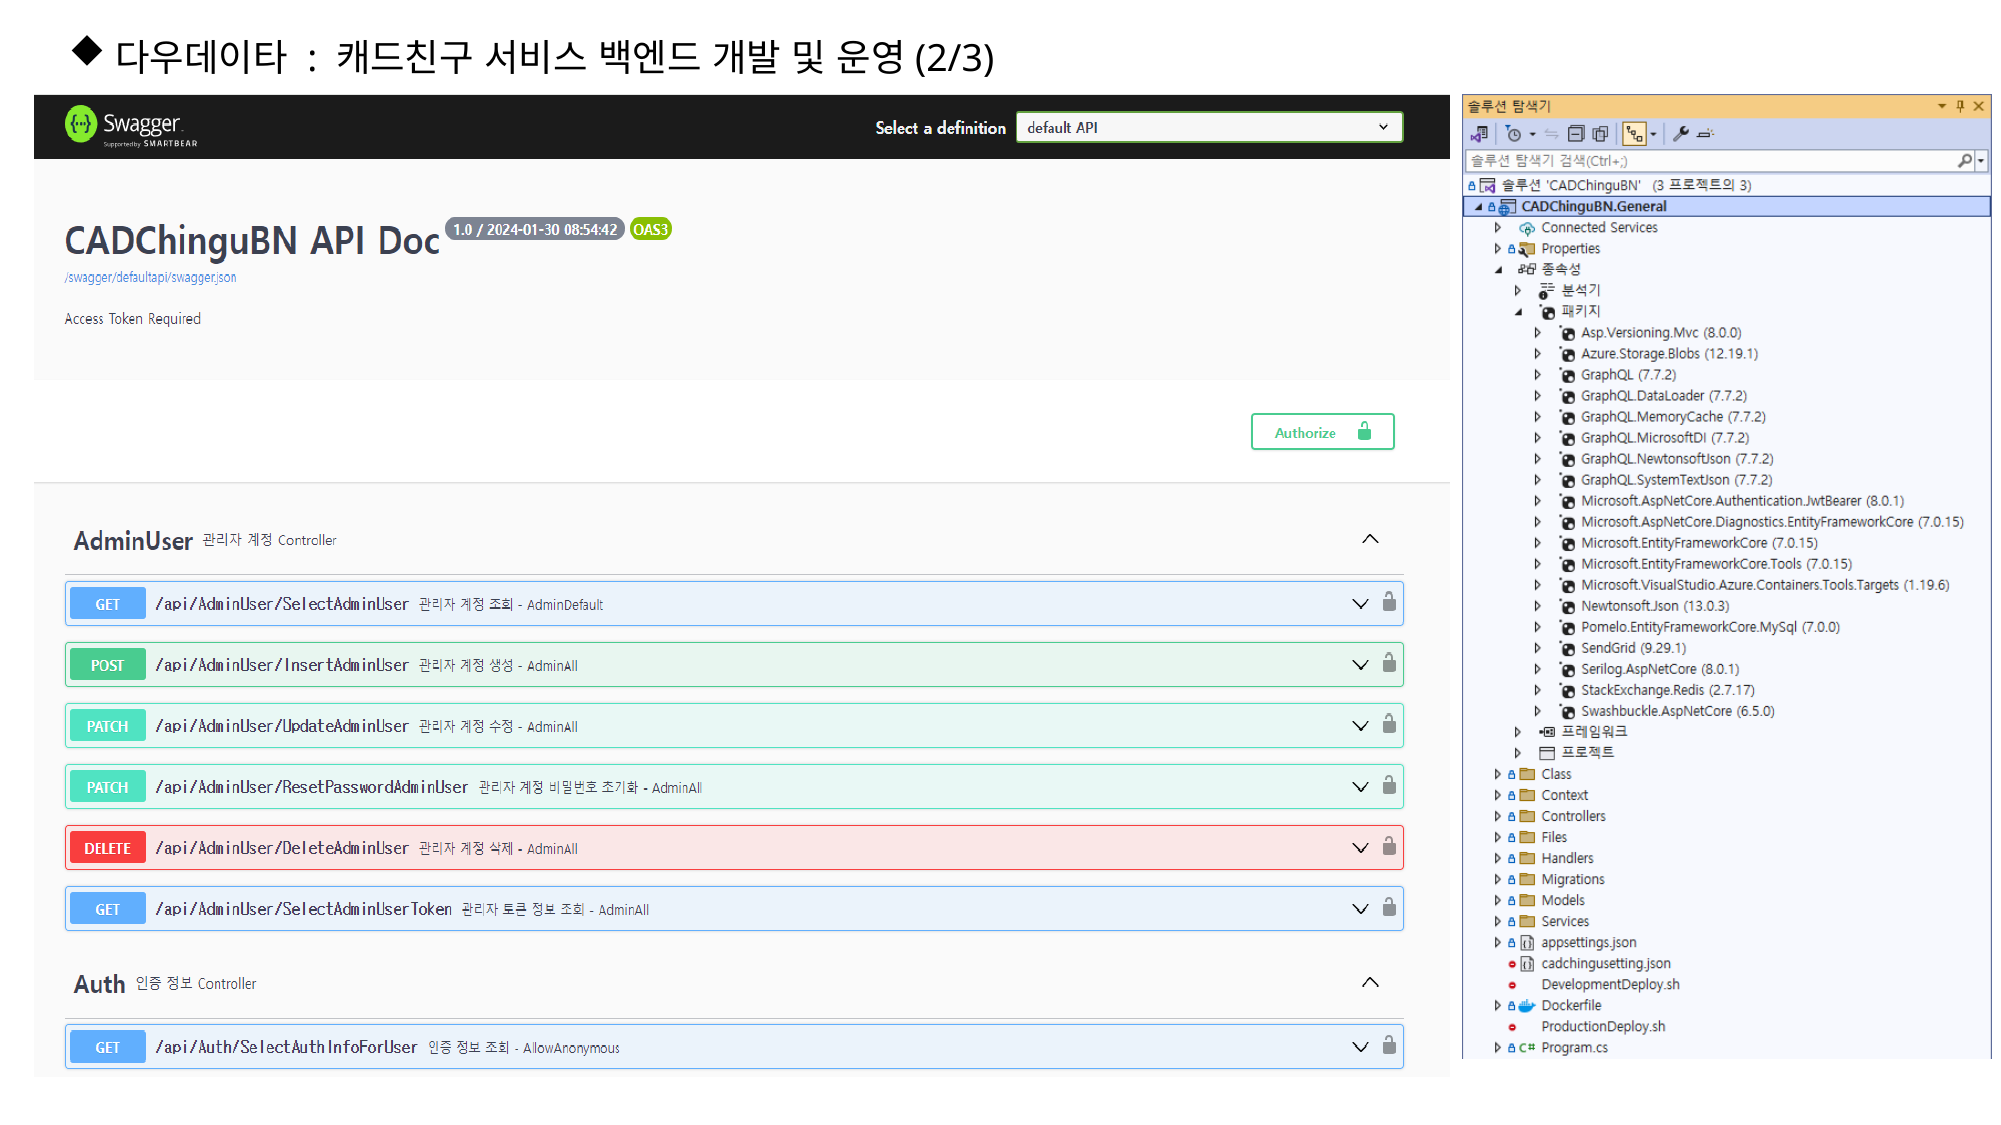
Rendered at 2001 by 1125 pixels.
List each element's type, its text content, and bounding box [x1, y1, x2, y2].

text_box 다우데이타 : 캐드친구 서비스 백엔드 개발 및 운영(2/3) [53, 26, 1170, 86]
picture [1462, 94, 1992, 1059]
picture [34, 94, 1450, 1077]
